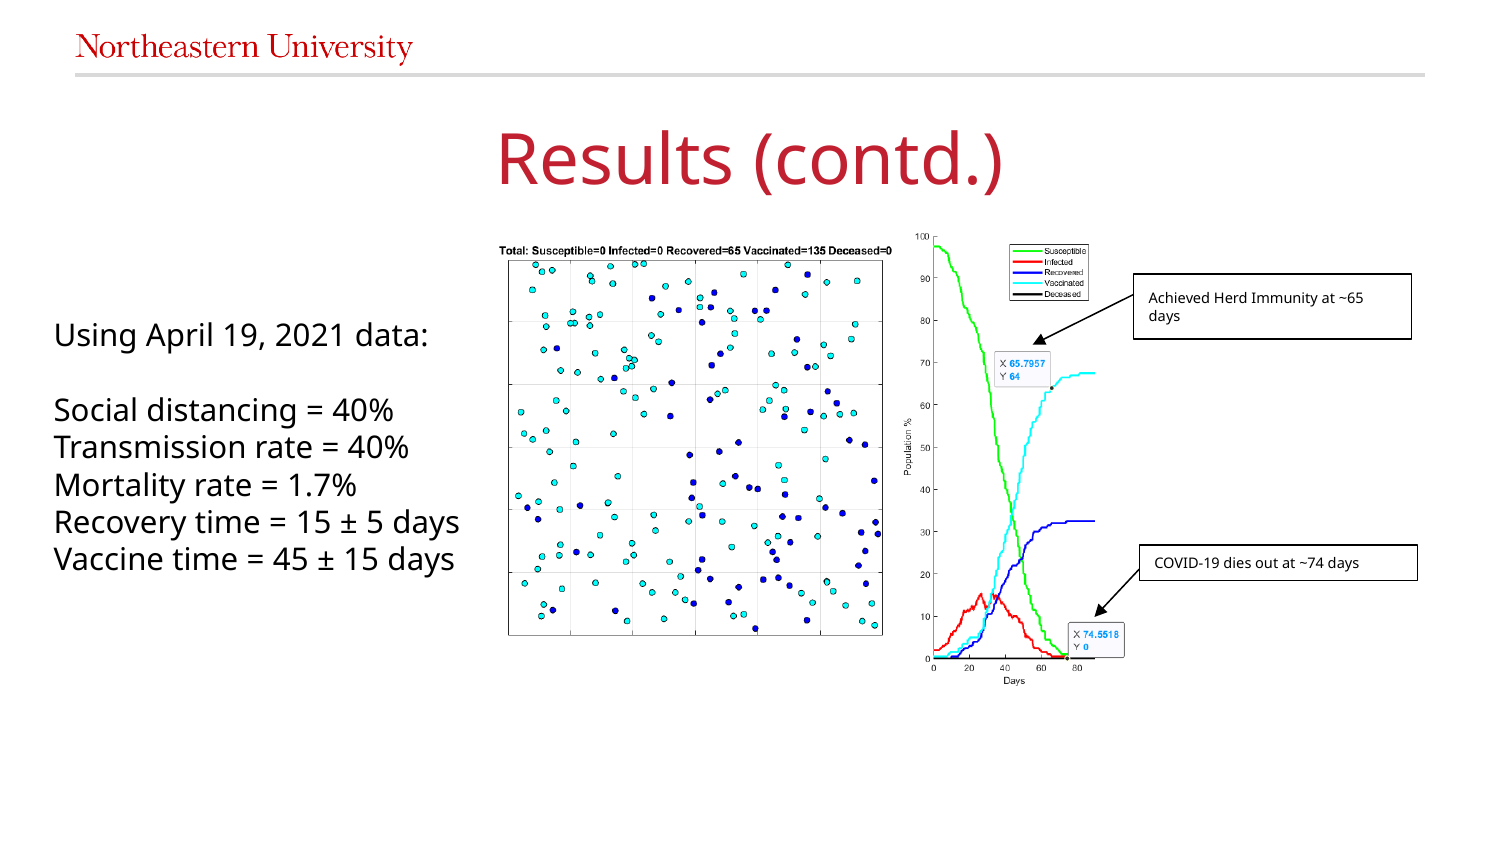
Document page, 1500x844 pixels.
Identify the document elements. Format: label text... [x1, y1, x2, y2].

text_box COVID-19 dies out at ~74 days [1139, 545, 1418, 581]
title Results (contd.) [75, 97, 1425, 216]
text_box Achieved Herd Immunity at ~65 days [1135, 274, 1412, 339]
text_box Using April 19, 2021 data: Social distancing = 40% Transmission rate = 40% Mortality rate = 1.7% Recovery time = 15 ± 5 days Vaccine time = 45 ± 15 days [38, 299, 479, 630]
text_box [1094, 568, 1140, 618]
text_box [1032, 294, 1134, 345]
picture [75, 33, 413, 66]
picture [489, 222, 1129, 692]
